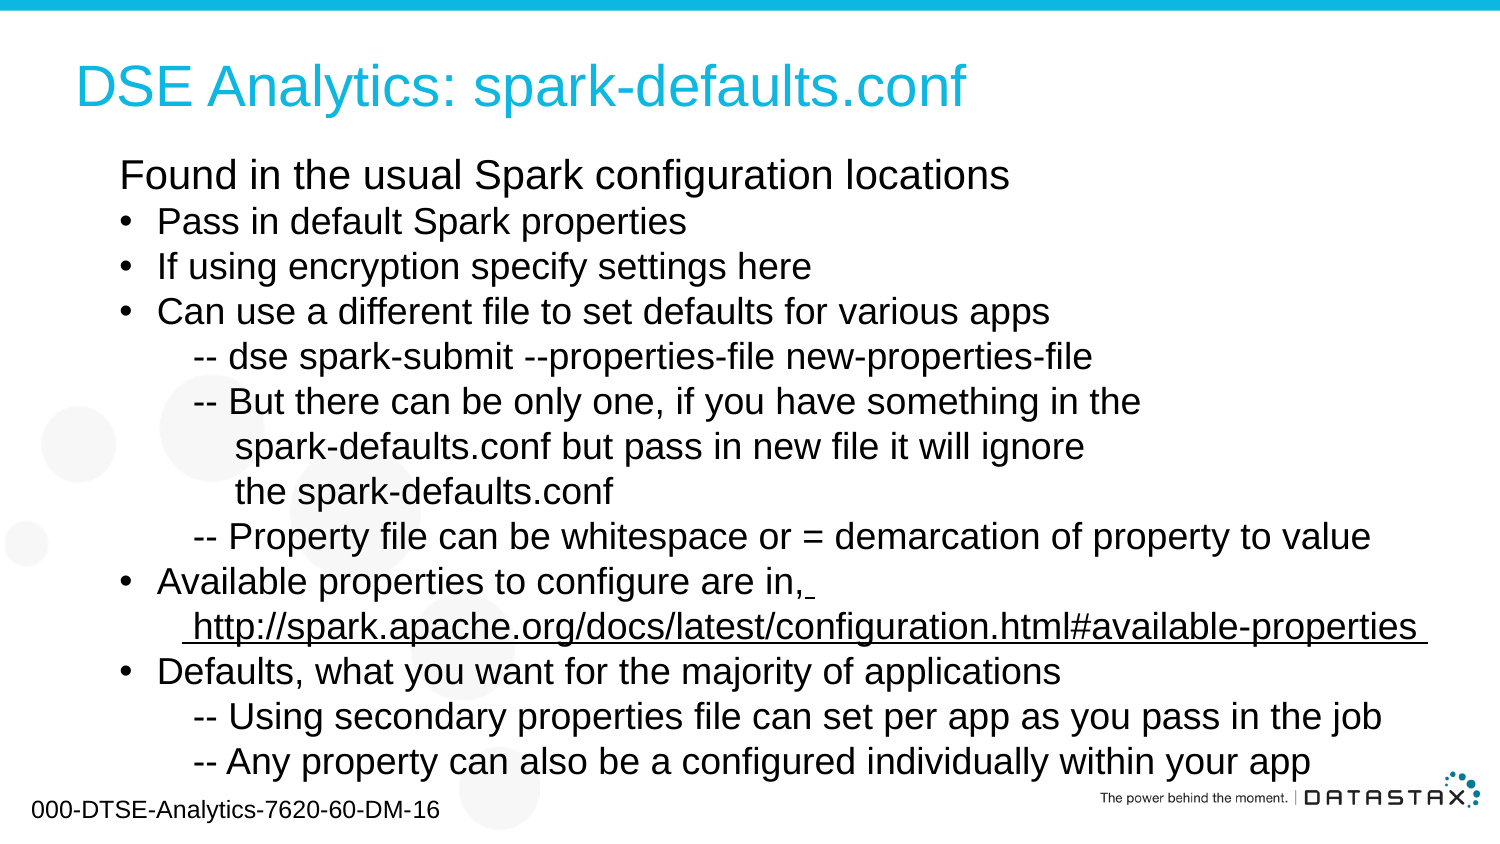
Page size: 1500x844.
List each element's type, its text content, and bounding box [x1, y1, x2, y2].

title DSE Analytics: spark-defaults.conf [75, 44, 1425, 135]
picture [1085, 756, 1495, 823]
slide_number 000-DTSE-Analytics-7620-60-DM-16 [16, 785, 720, 831]
text_box Found in the usual Spark configuration locations Pass in default Spark properties If using encryption specify settings here Can use a different file to set defaults for various apps -- dse spark-submit --properties-file new-properties-file -- But there can be only one, if you have something in the spark-defaults.conf but pass in new file it will ignore the spark-defaults.conf -- Property file can be whitespace or = demarcation of property to value Available properties to configure are in, http://spark.apache.org/docs/latest/configuration.html#available-properties Defaults, what you want for the majority of applications -- Using secondary properties file can set per app as you pass in the job -- Any property can also be a configured individually within your app [104, 140, 1444, 790]
